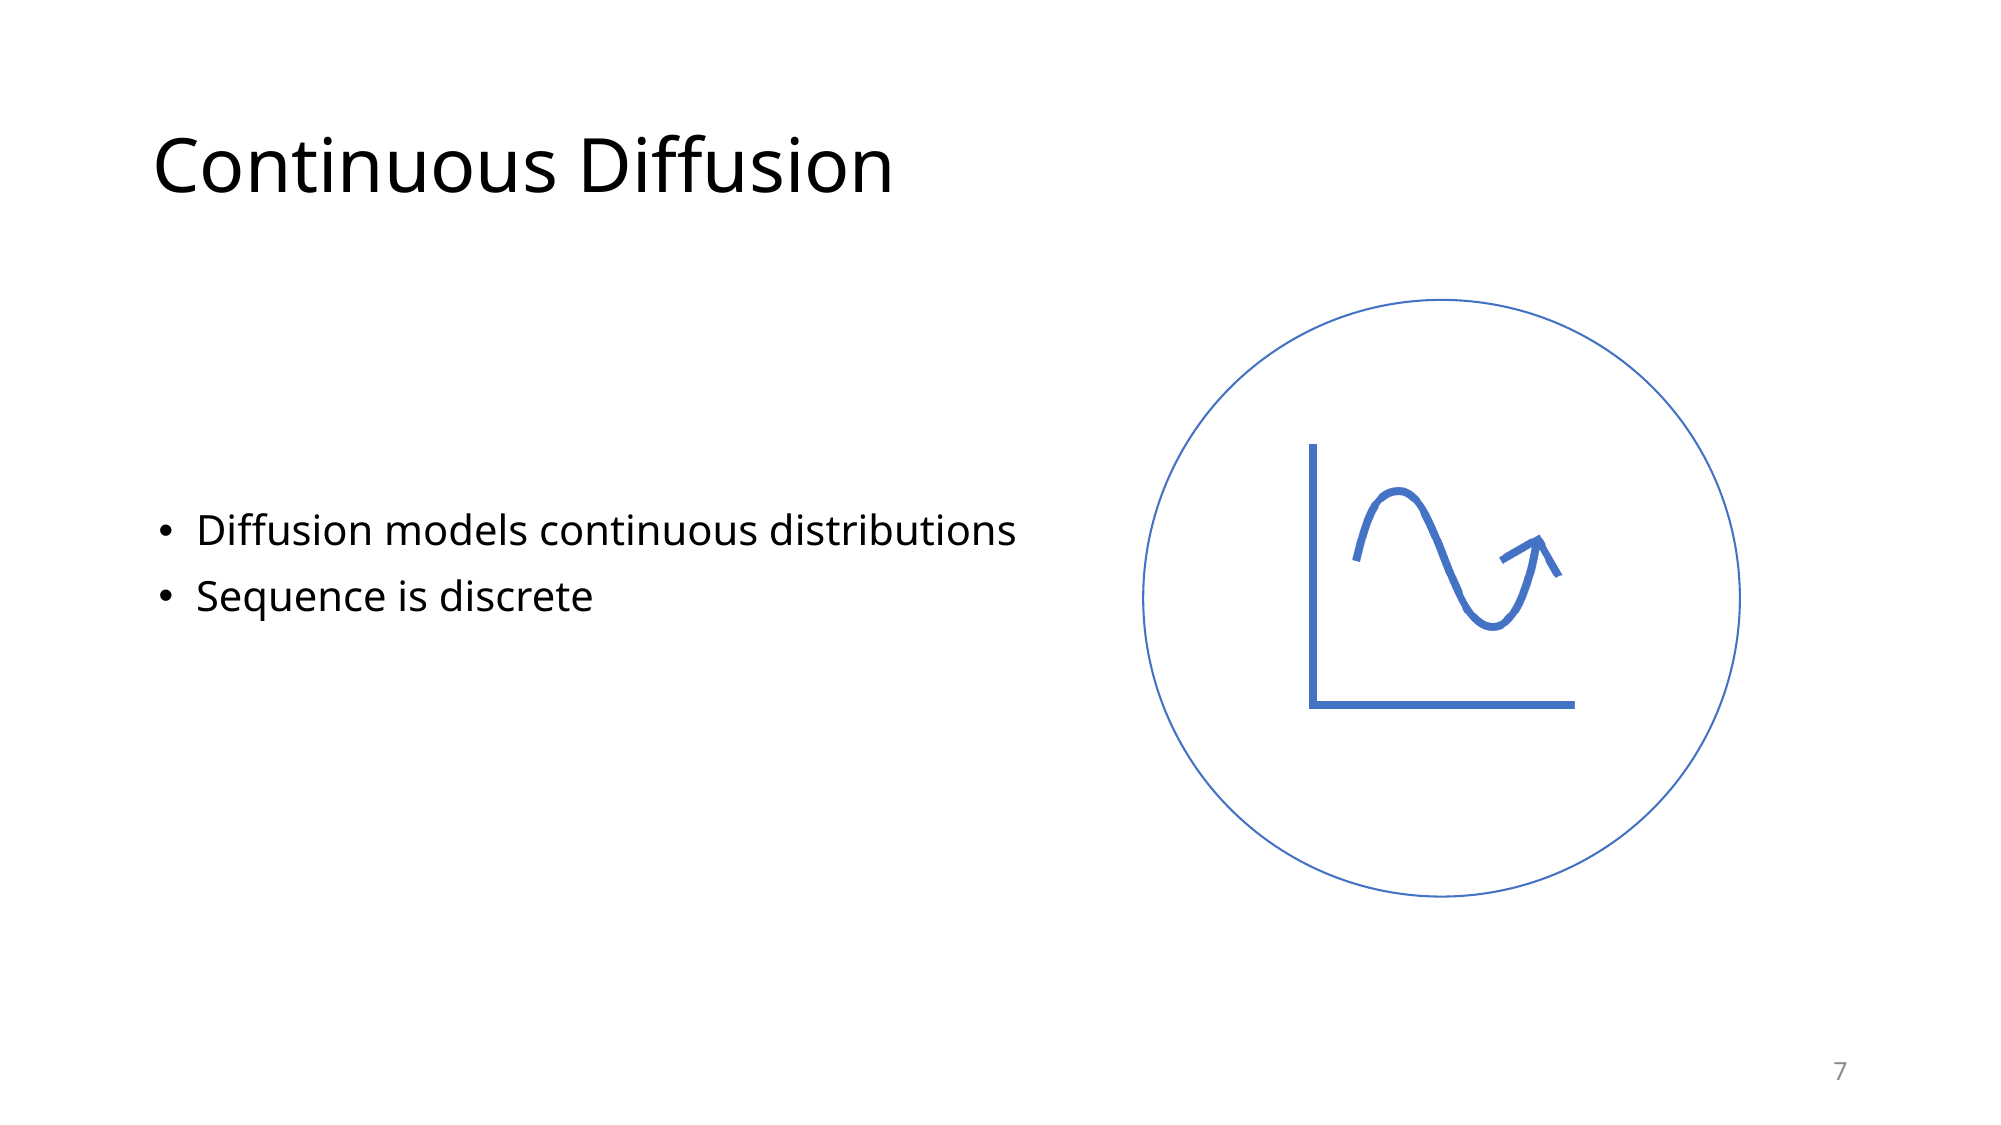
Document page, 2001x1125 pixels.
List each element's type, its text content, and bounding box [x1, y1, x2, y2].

title Continuous Diffusion [137, 59, 1863, 278]
list Diffusion models continuous distributions Sequence is discrete [143, 478, 1043, 719]
text_box [1142, 298, 1741, 898]
picture [1254, 389, 1629, 764]
slide_number 7 [1412, 1042, 1863, 1103]
